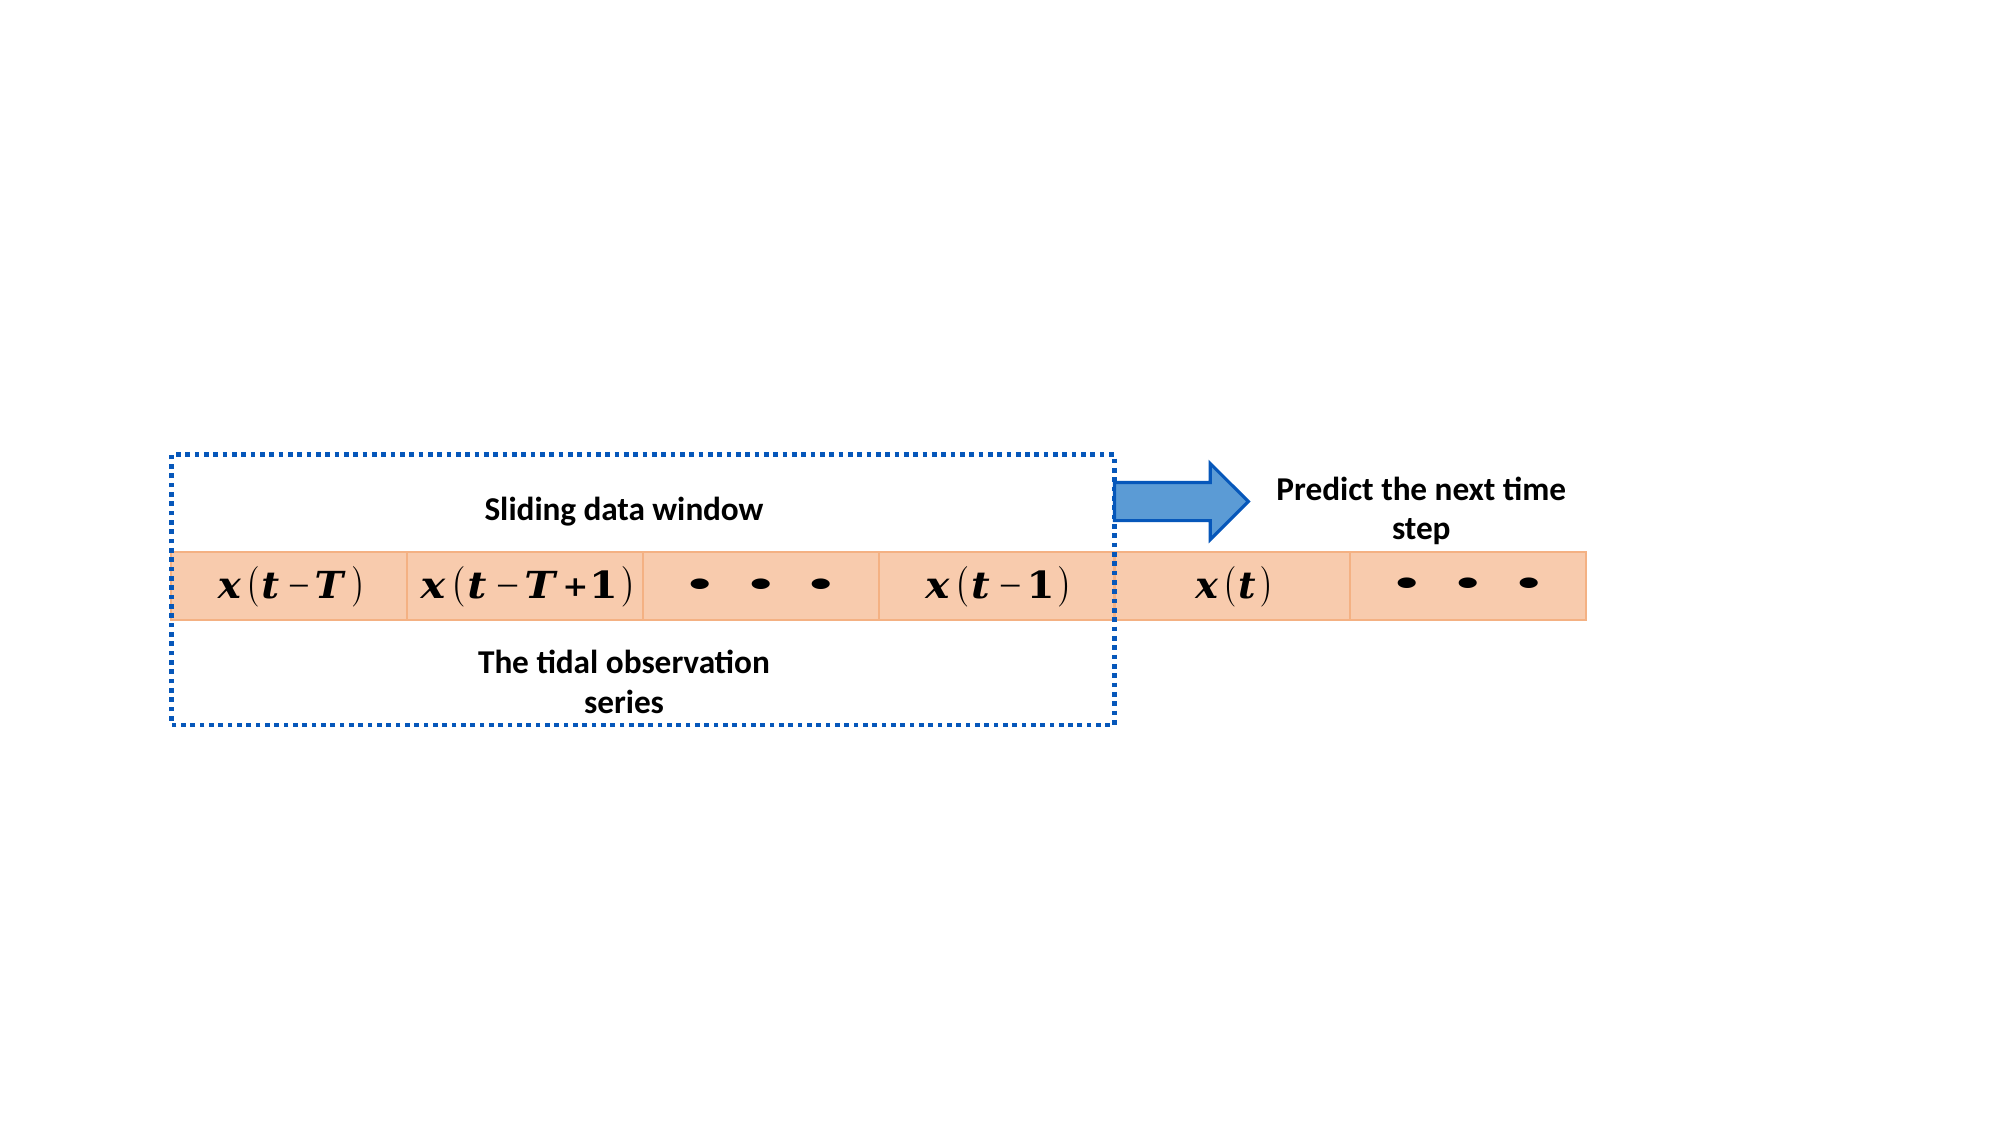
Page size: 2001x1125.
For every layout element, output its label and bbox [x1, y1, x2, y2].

text_box [171, 454, 1606, 730]
